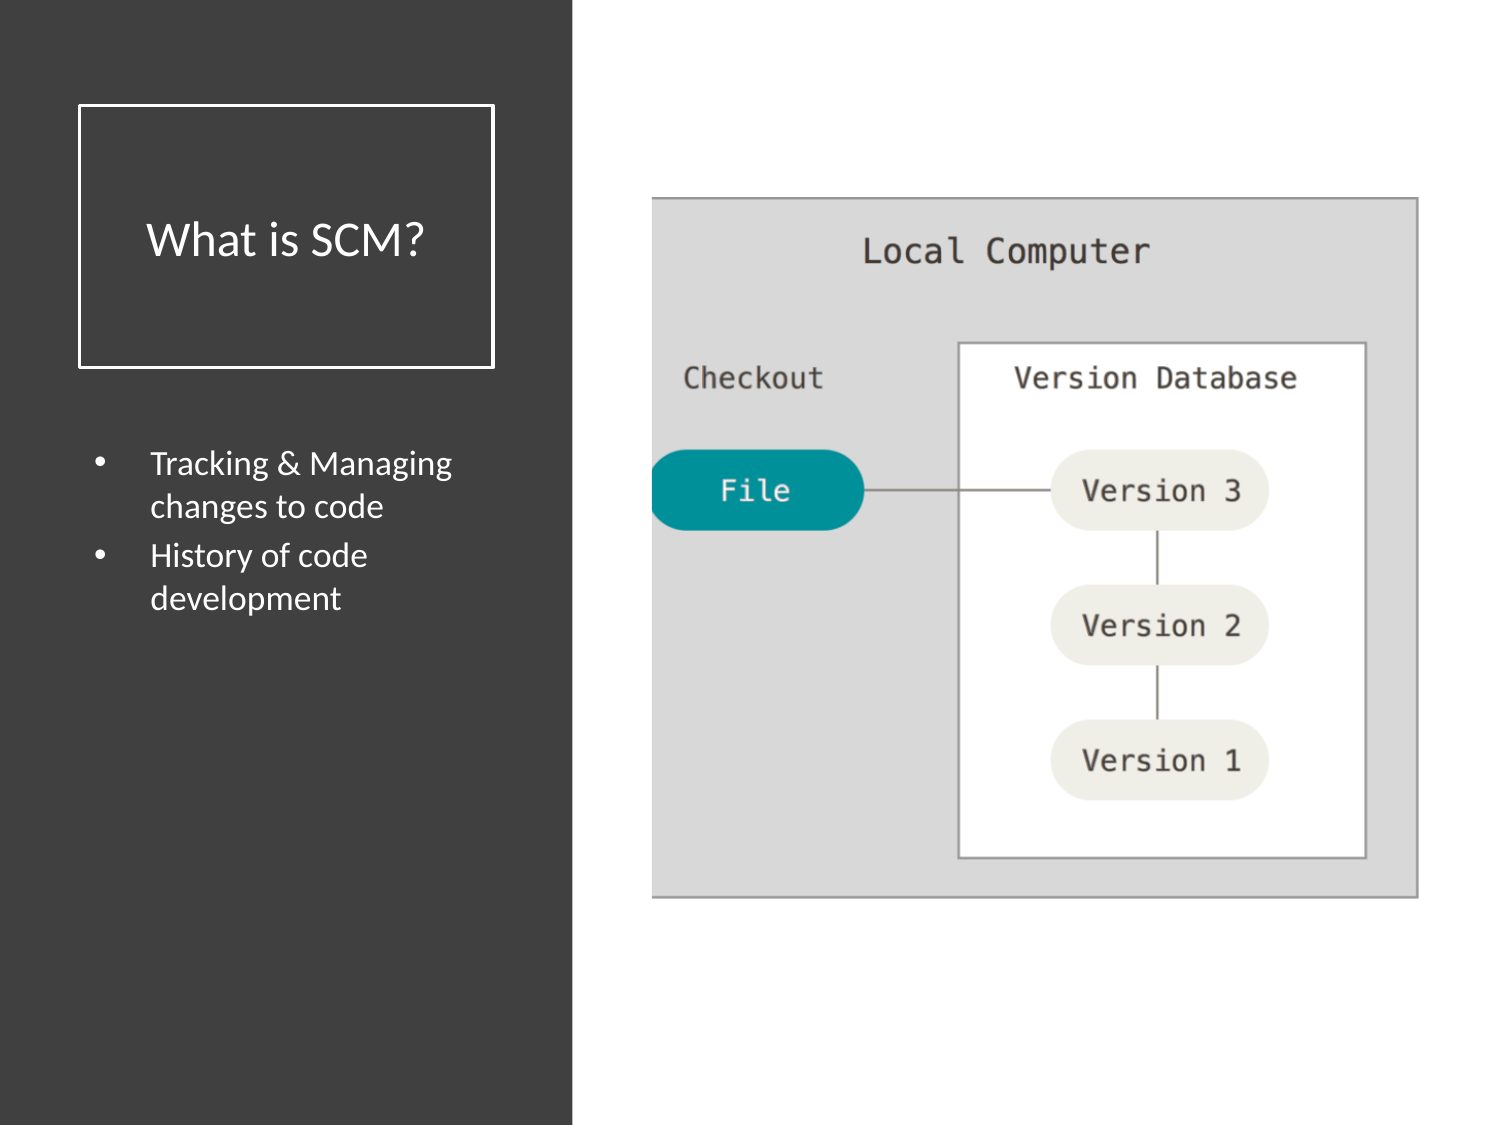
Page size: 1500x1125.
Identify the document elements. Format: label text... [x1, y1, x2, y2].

picture [651, 197, 1421, 901]
text_box [0, 0, 573, 1125]
list Tracking & Managing changes to code History of code development [79, 432, 493, 994]
title What is SCM? [79, 105, 493, 368]
